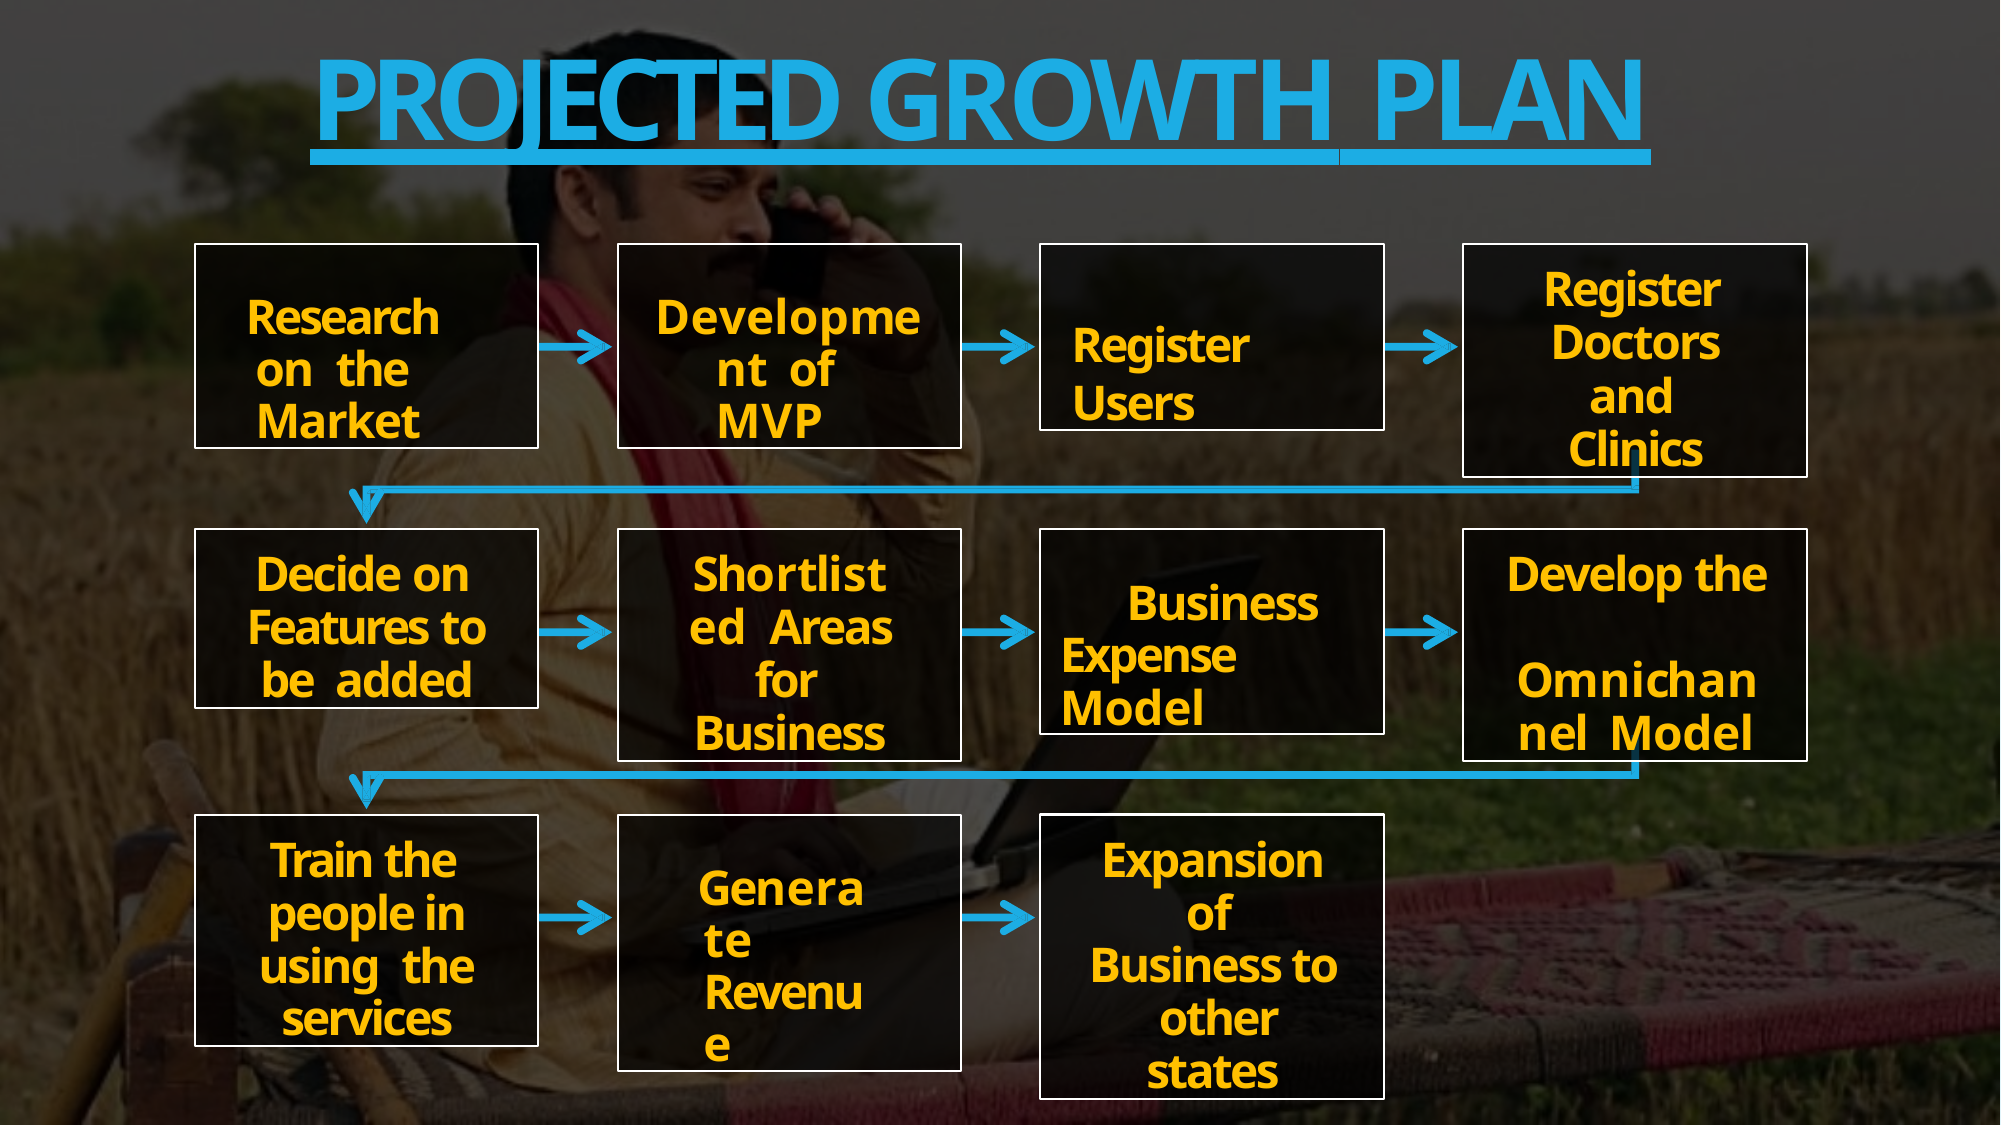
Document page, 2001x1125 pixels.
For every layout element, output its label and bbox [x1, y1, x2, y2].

text_box [0, 0, 2000, 1125]
